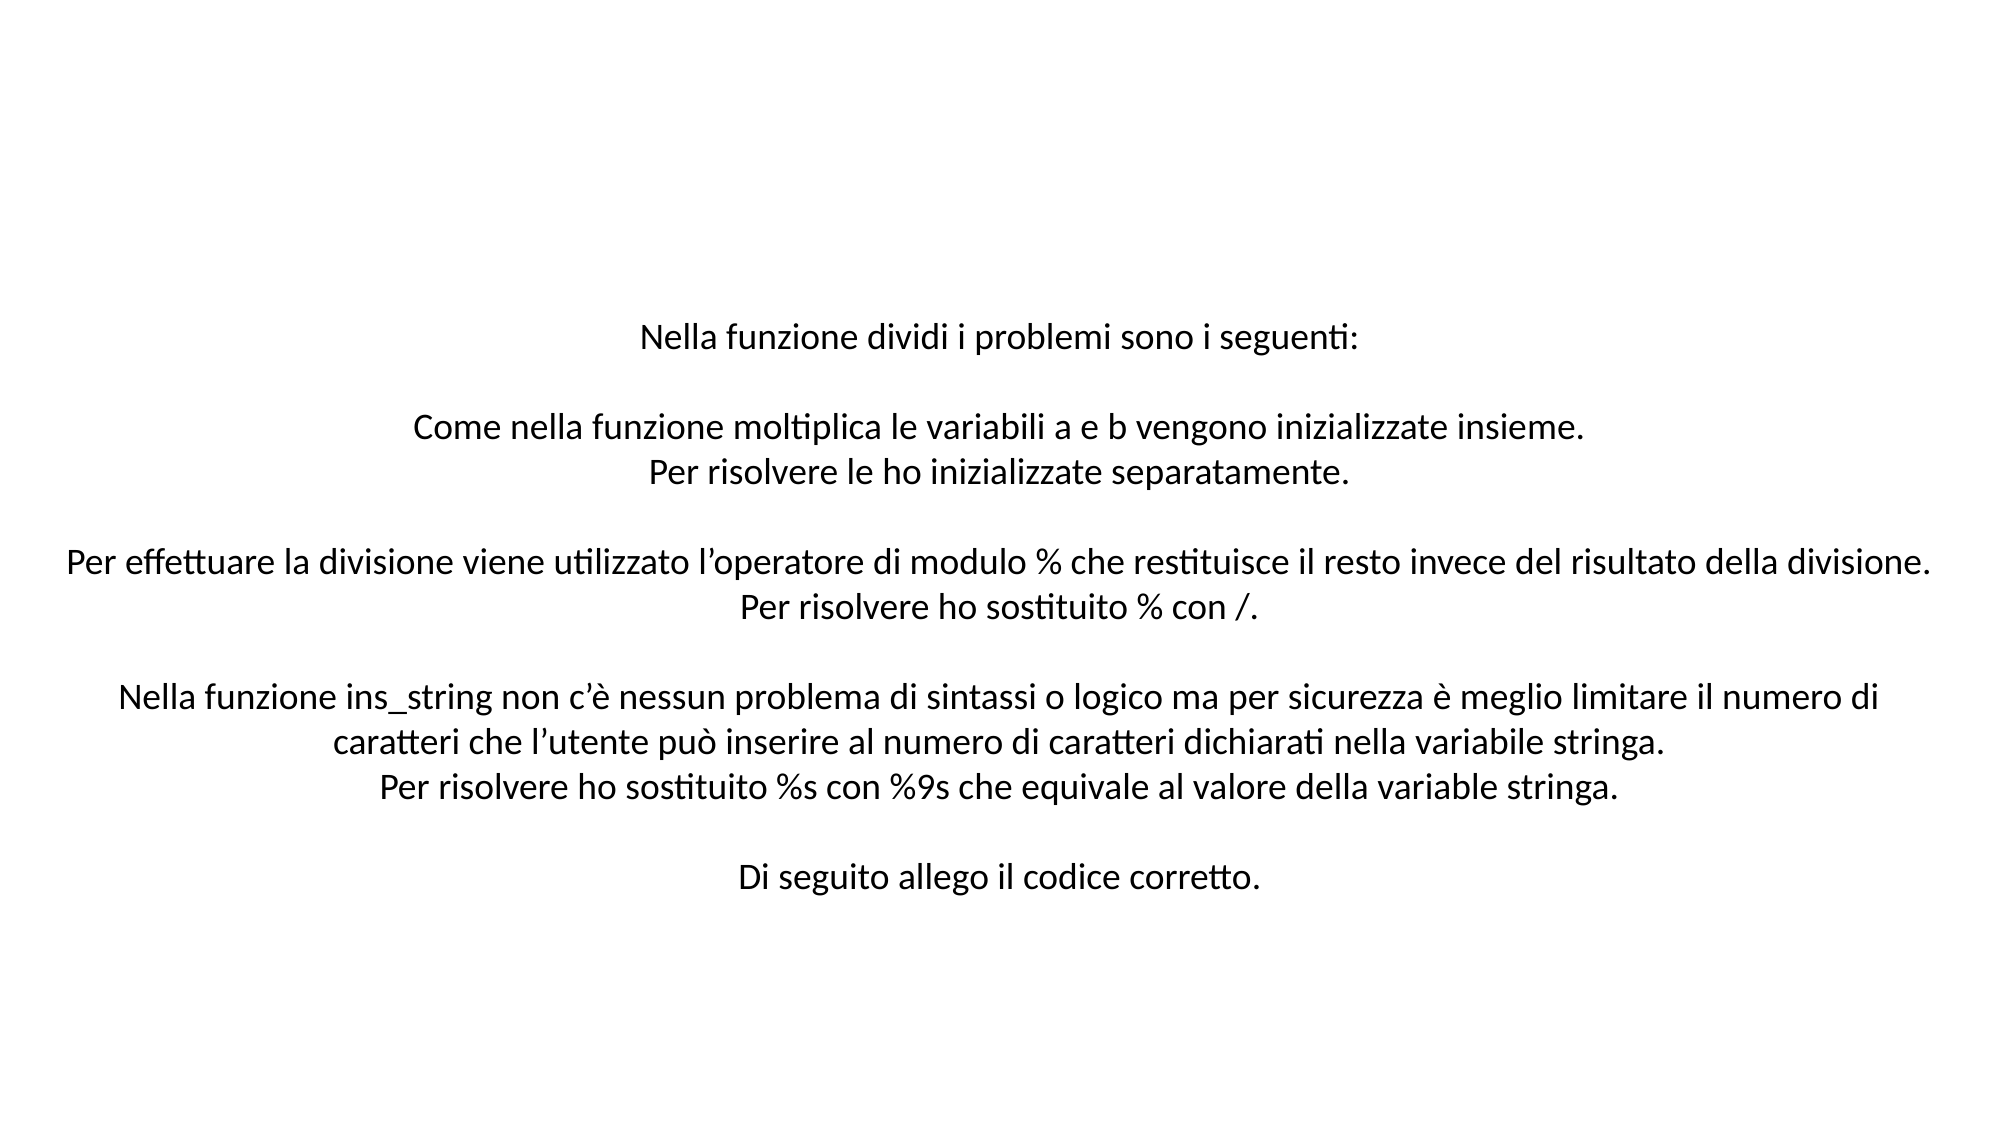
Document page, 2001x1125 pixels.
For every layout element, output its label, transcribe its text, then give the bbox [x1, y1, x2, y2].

text_box Nella funzione dividi i problemi sono i seguenti: Come nella funzione moltiplica le variabili a e b vengono inizializzate insieme. Per risolvere le ho inizializzate separatamente. Per effettuare la divisione viene utilizzato l’operatore di modulo % che restituisce il resto invece del risultato della divisione. Per risolvere ho sostituito % con /. Nella funzione ins_string non c’è nessun problema di sintassi o logico ma per sicurezza è meglio limitare il numero di caratteri che l’utente può inserire al numero di caratteri dichiarati nella variabile stringa. Per risolvere ho sostituito %s con %9s che equivale al valore della variable stringa. Di seguito allego il codice corretto. [0, 304, 2000, 905]
